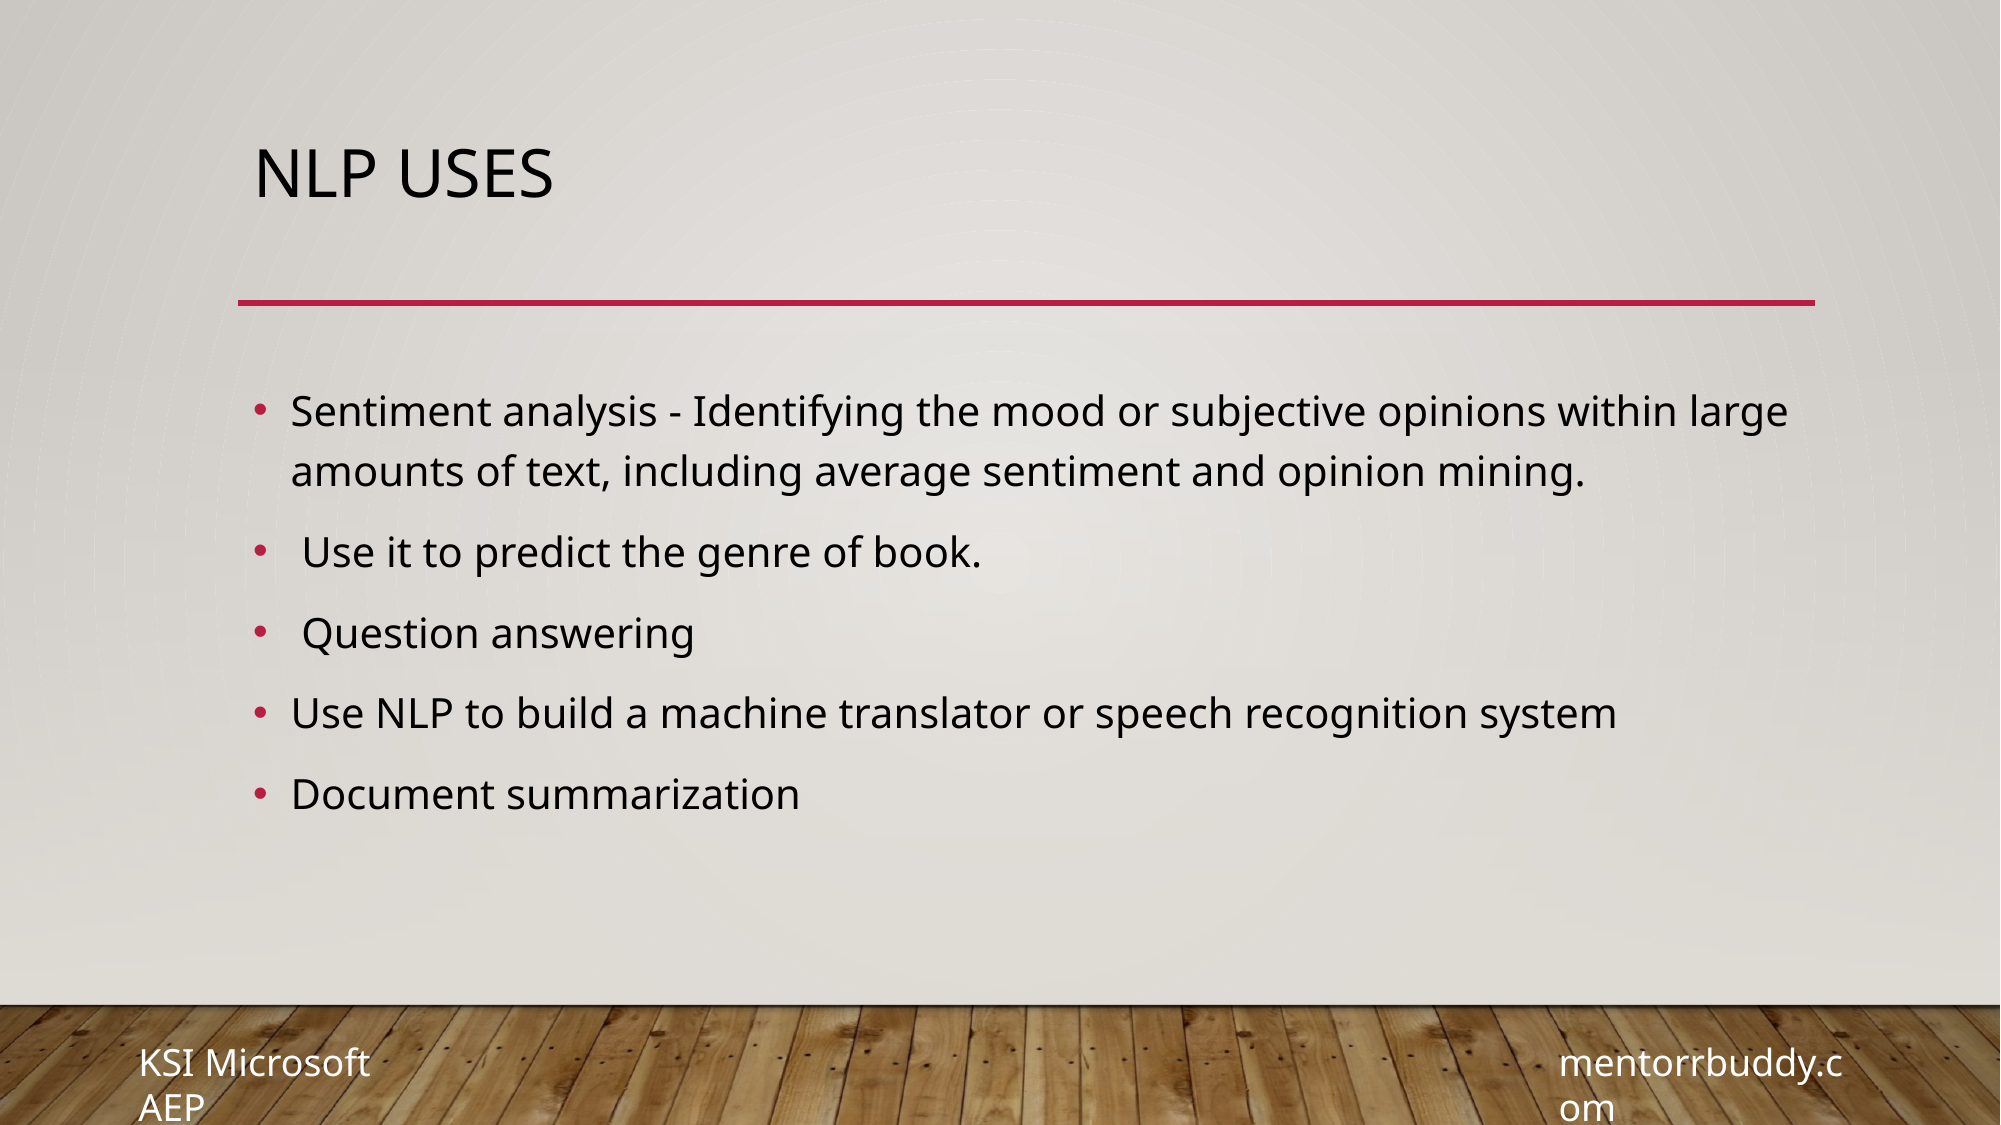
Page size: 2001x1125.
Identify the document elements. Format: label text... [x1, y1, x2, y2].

list Sentiment analysis - Identifying the mood or subjective opinions within large amounts of text, including average sentiment and opinion mining. Use it to predict the genre of book. Question answering Use NLP to build a machine translator or speech recognition system Document summarization [238, 367, 1814, 934]
title NLP uses [238, 131, 1814, 305]
picture [0, 1005, 2000, 1125]
